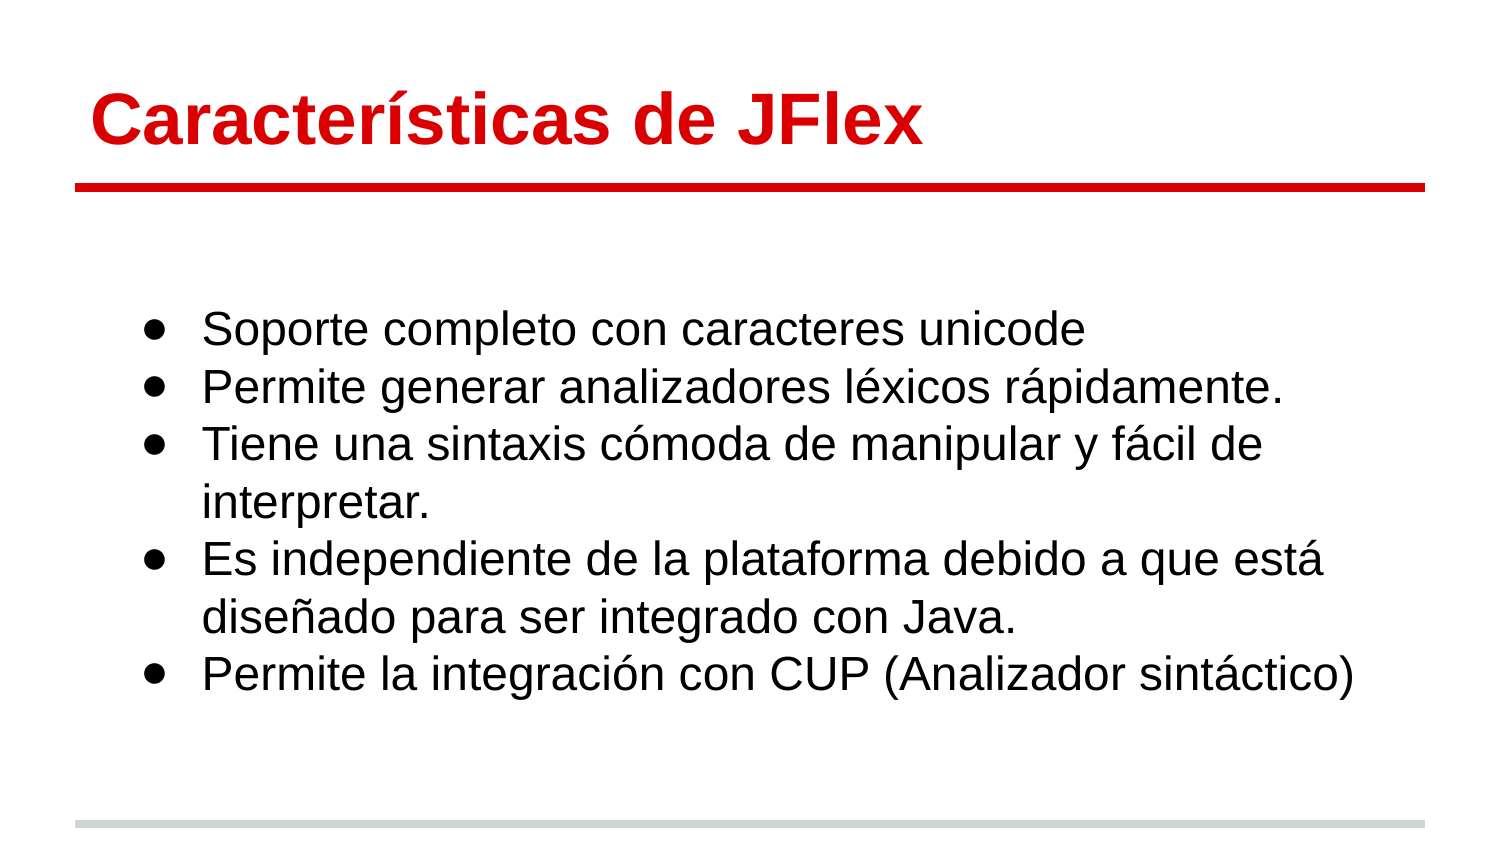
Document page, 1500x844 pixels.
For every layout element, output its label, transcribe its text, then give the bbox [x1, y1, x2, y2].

text_box Soporte completo con caracteres unicode Permite generar analizadores léxicos rápidamente. Tiene una sintaxis cómoda de manipular y fácil de interpretar. Es independiente de la plataforma debido a que está diseñado para ser integrado con Java. Permite la integración con CUP (Analizador sintáctico) [36, 213, 1425, 785]
title Características de JFlex [75, 33, 1425, 175]
